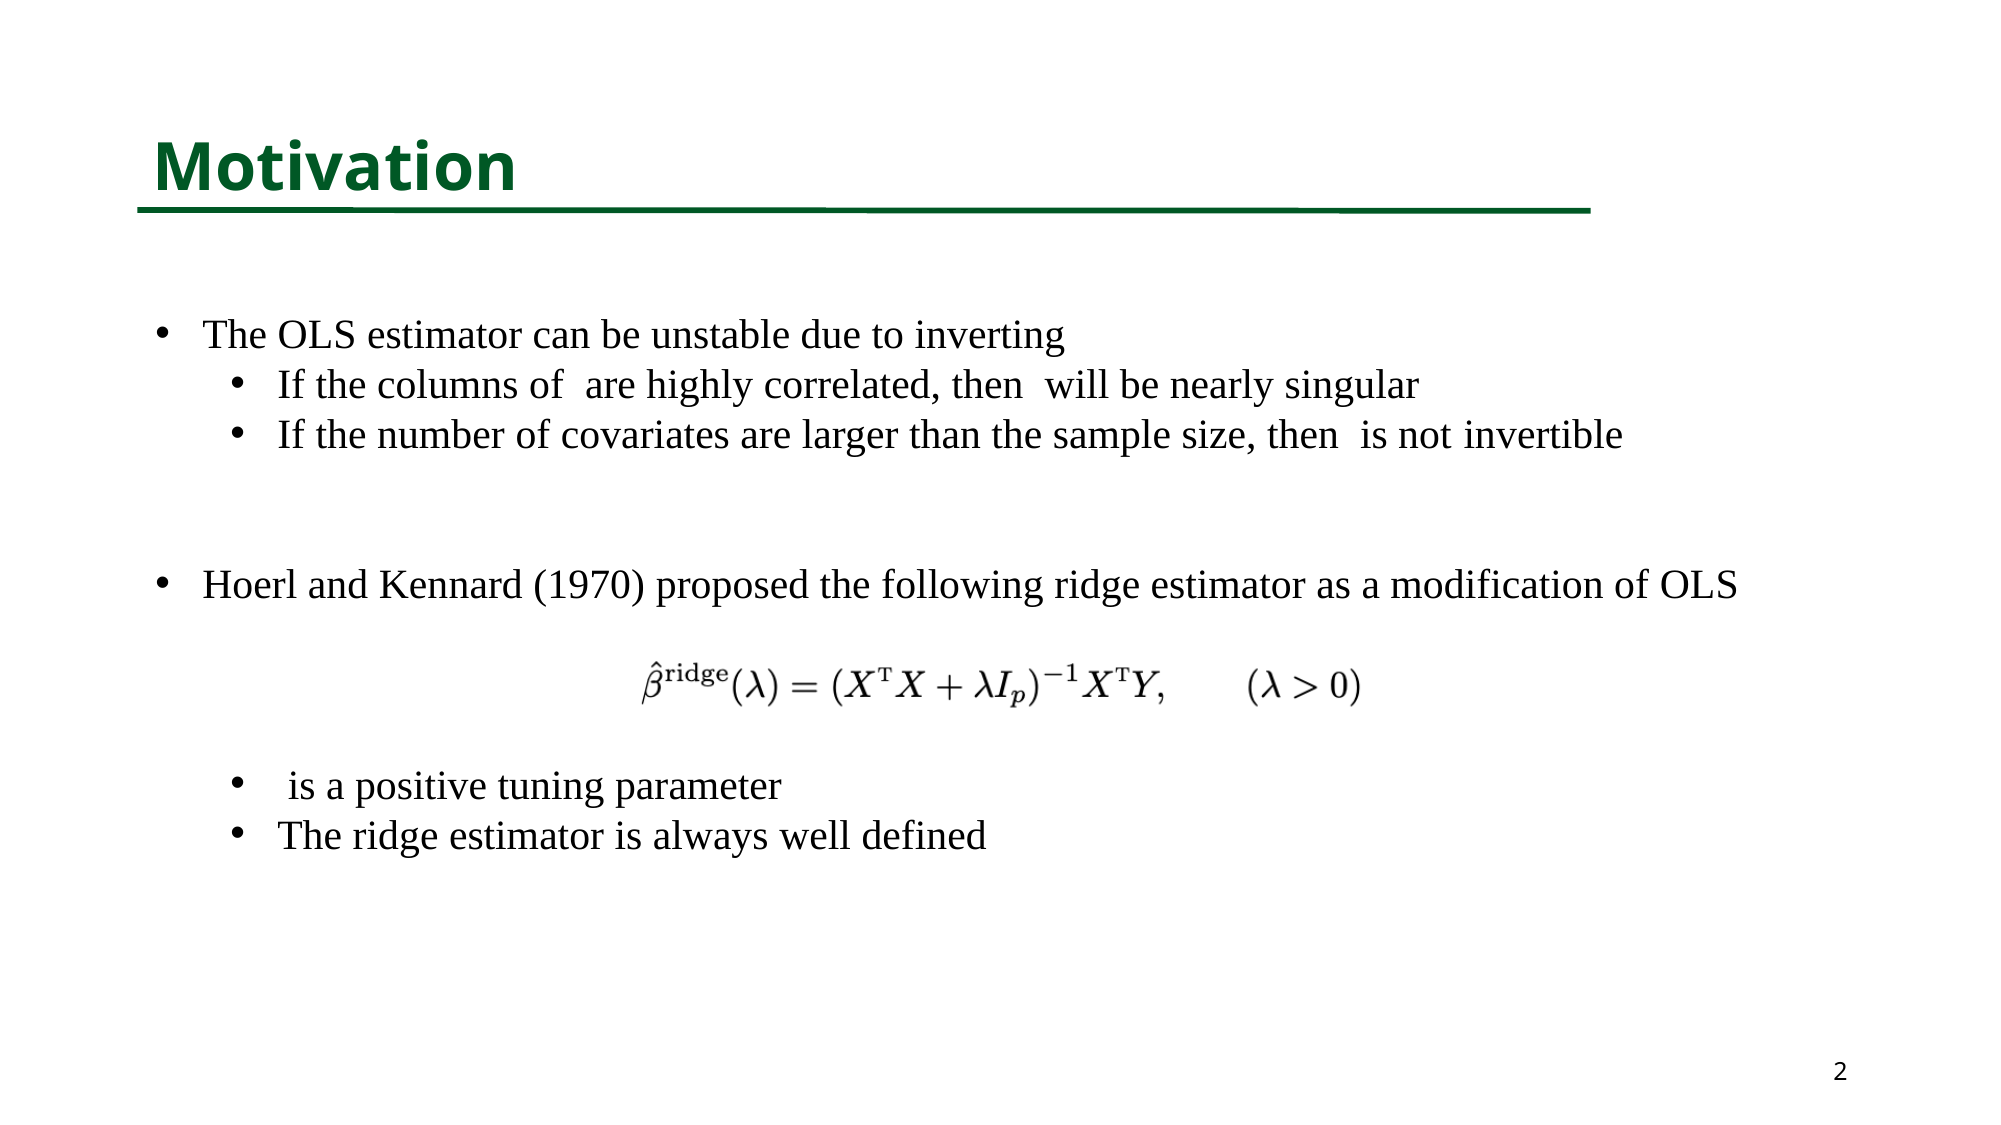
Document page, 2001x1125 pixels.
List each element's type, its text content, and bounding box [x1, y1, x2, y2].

picture [619, 639, 1381, 736]
title Motivation [137, 59, 1863, 278]
slide_number 2 [1412, 1042, 1863, 1103]
